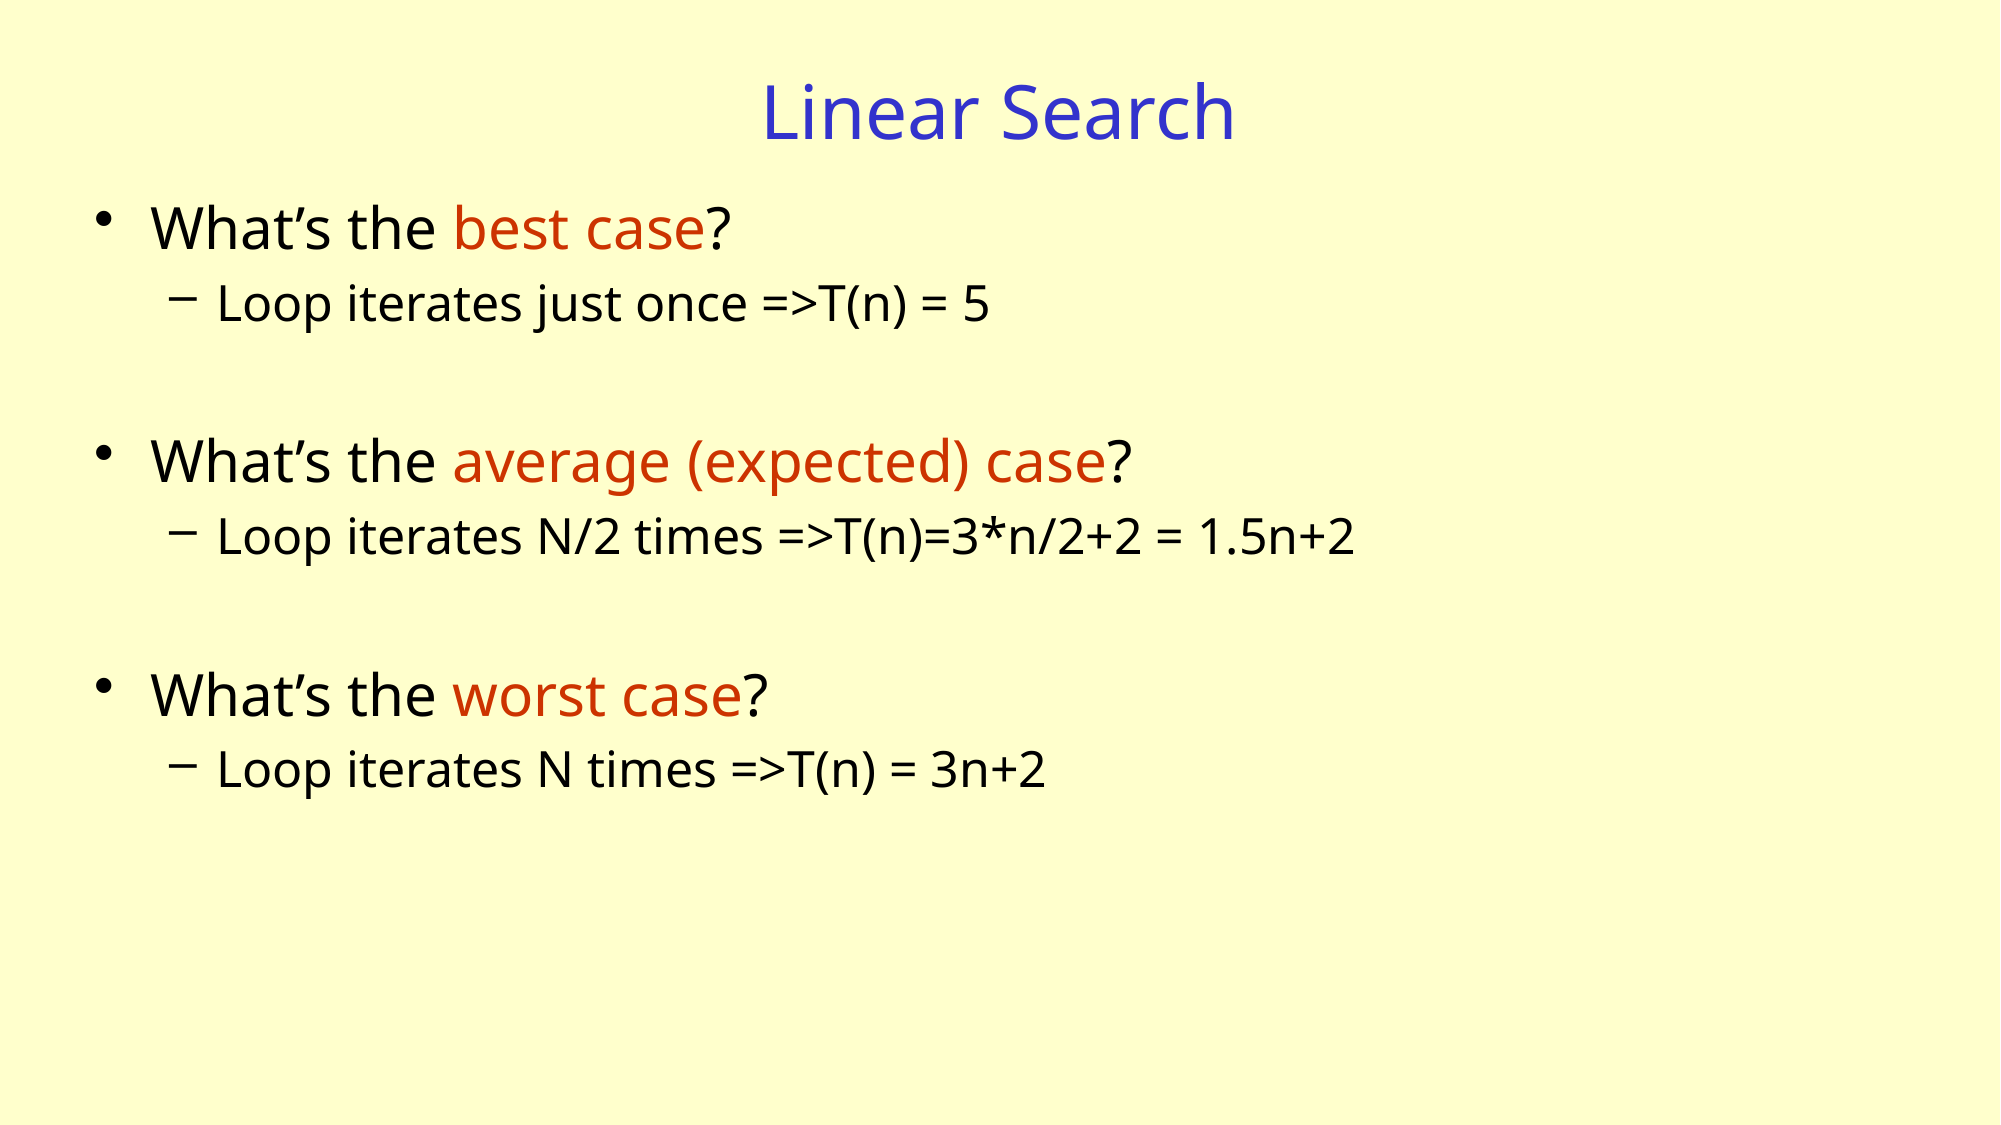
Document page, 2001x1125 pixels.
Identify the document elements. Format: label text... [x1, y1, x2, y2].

title Linear Search [289, 35, 1709, 183]
list What’s the best case? Loop iterates just once =>T(n) = 5 What’s the average (expected) case? Loop iterates N/2 times =>T(n)=3*n/2+2 = 1.5n+2 What’s the worst case? Loop iterates N times =>T(n) = 3n+2 [79, 183, 1928, 1074]
